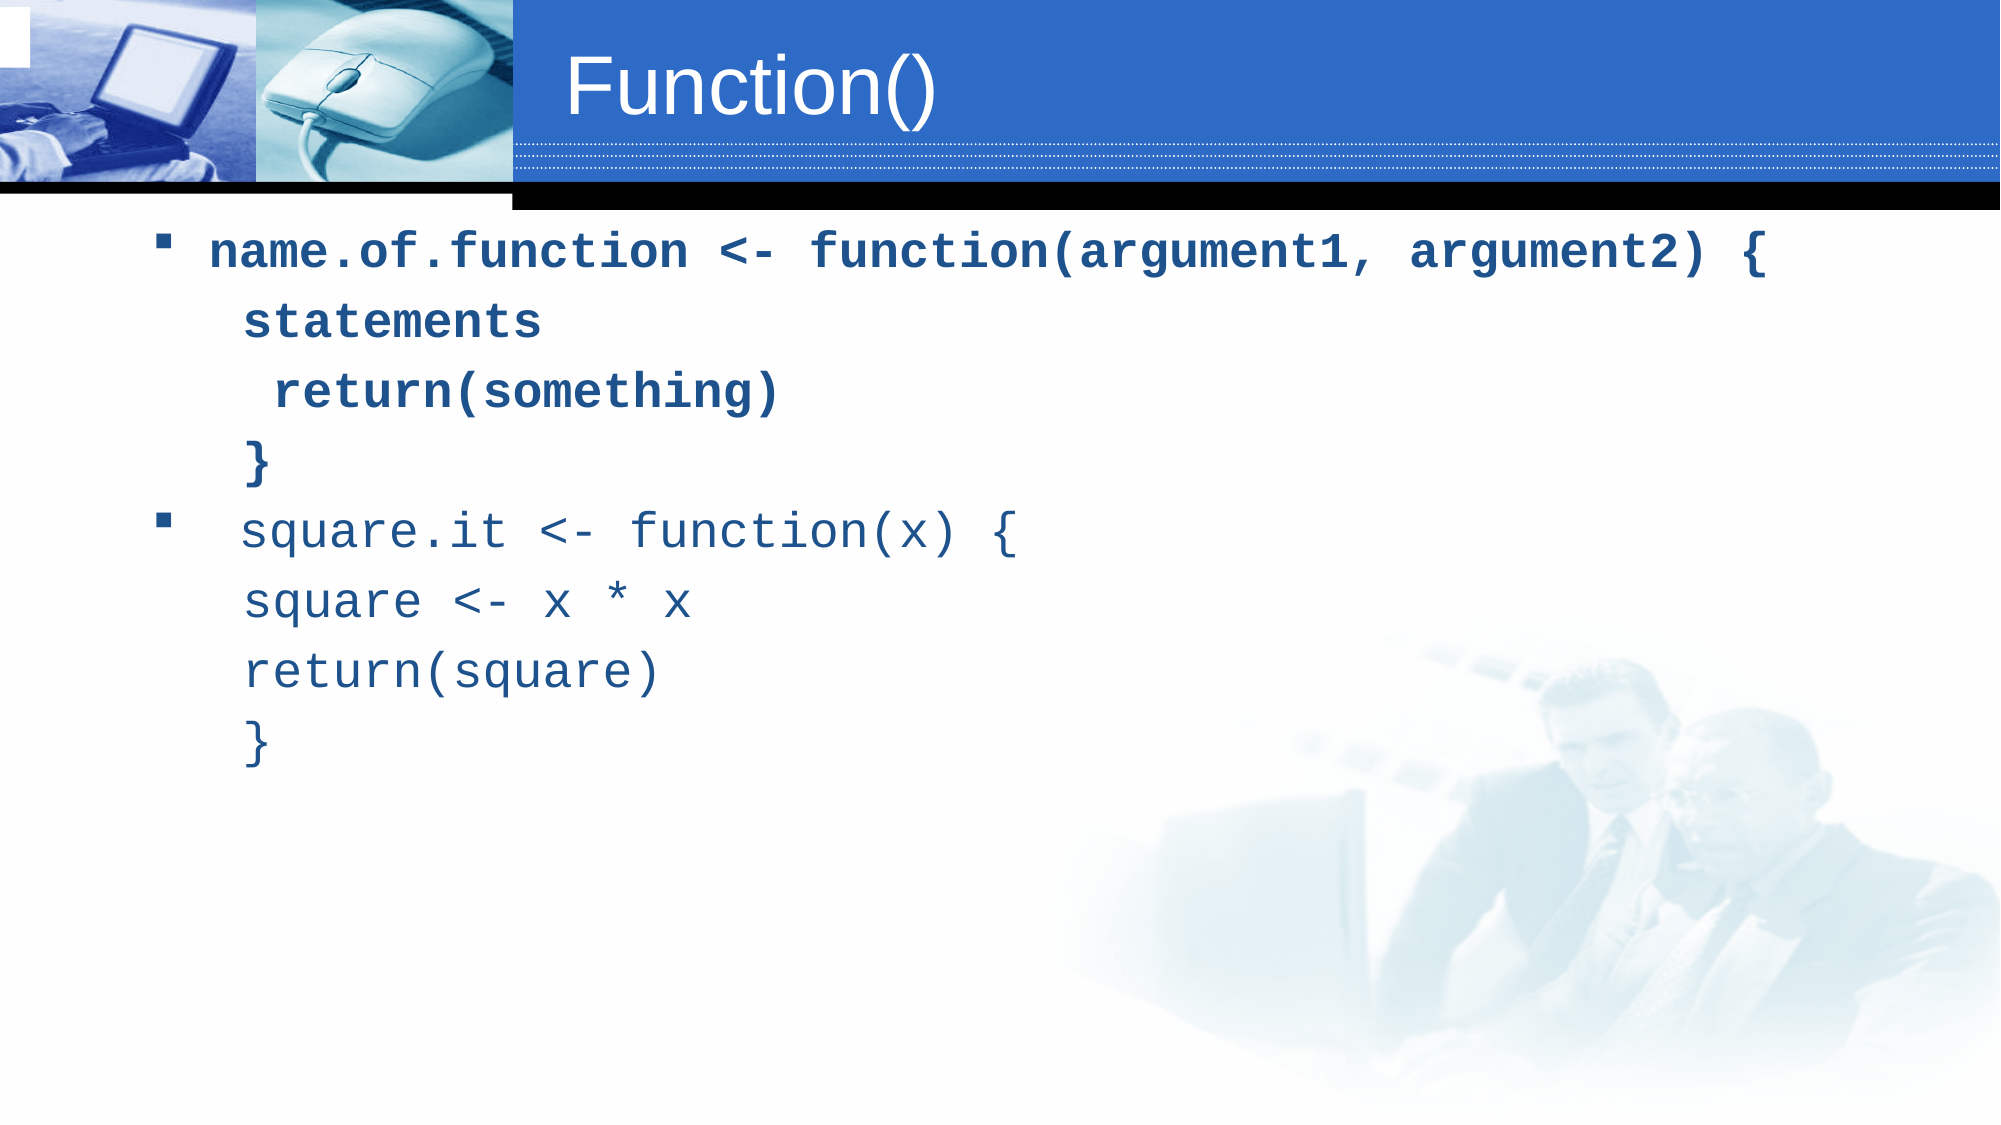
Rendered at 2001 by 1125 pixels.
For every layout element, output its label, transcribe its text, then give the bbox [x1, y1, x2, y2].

list name.of.function <- function(argument1, argument2) { statements return(something) } square.it <- function(x) { square <- x * x return(square) } [137, 209, 1863, 1014]
title Function() [549, 37, 1934, 125]
picture [0, 0, 2001, 1125]
picture [0, 0, 513, 181]
text_box [0, 7, 31, 68]
